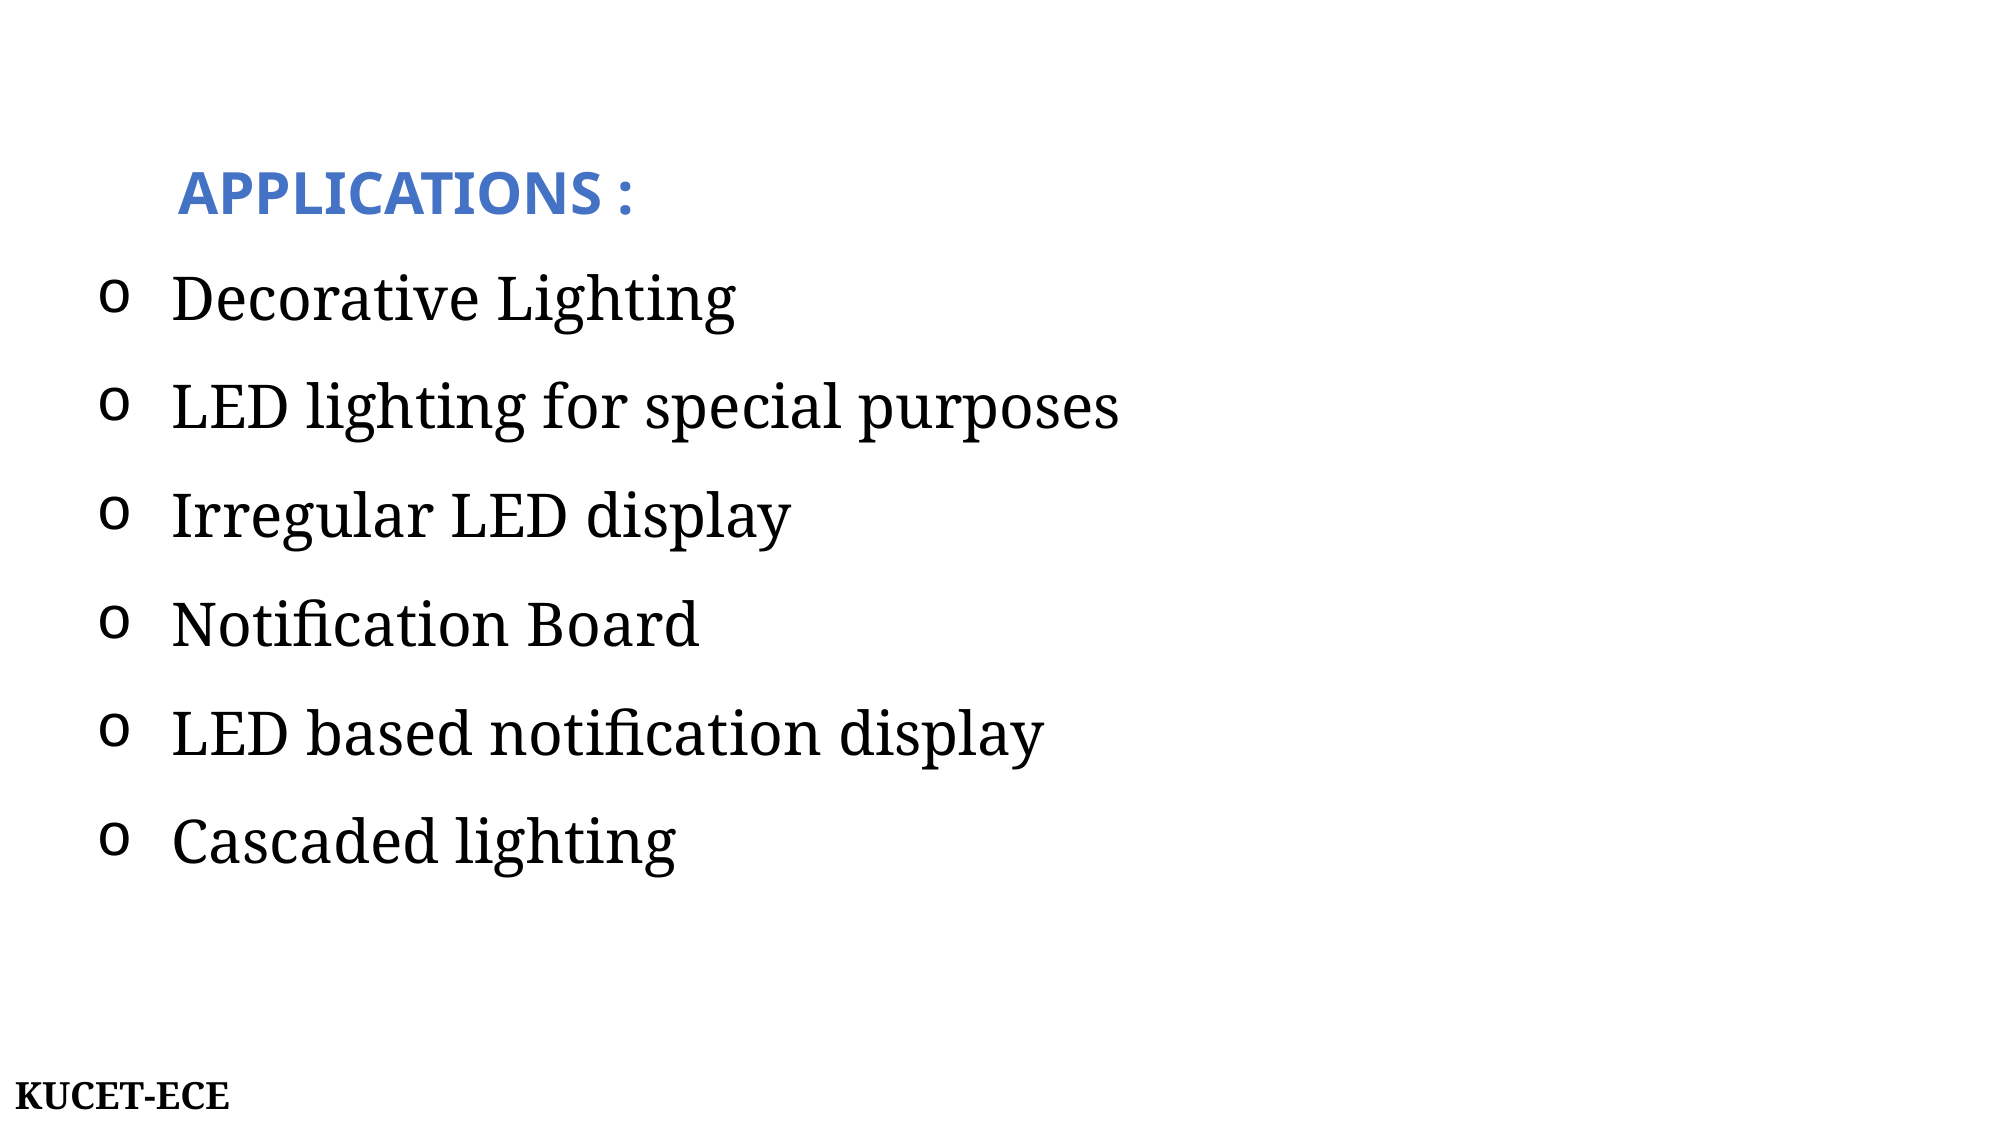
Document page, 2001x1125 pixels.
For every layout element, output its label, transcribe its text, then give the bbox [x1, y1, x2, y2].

text_box KUCET-ECE [0, 1064, 282, 1125]
text_box APPLICATIONS : [81, 148, 731, 234]
text_box Decorative Lighting LED lighting for special purposes Irregular LED display Notification Board LED based notification display Cascaded lighting [81, 216, 1373, 884]
